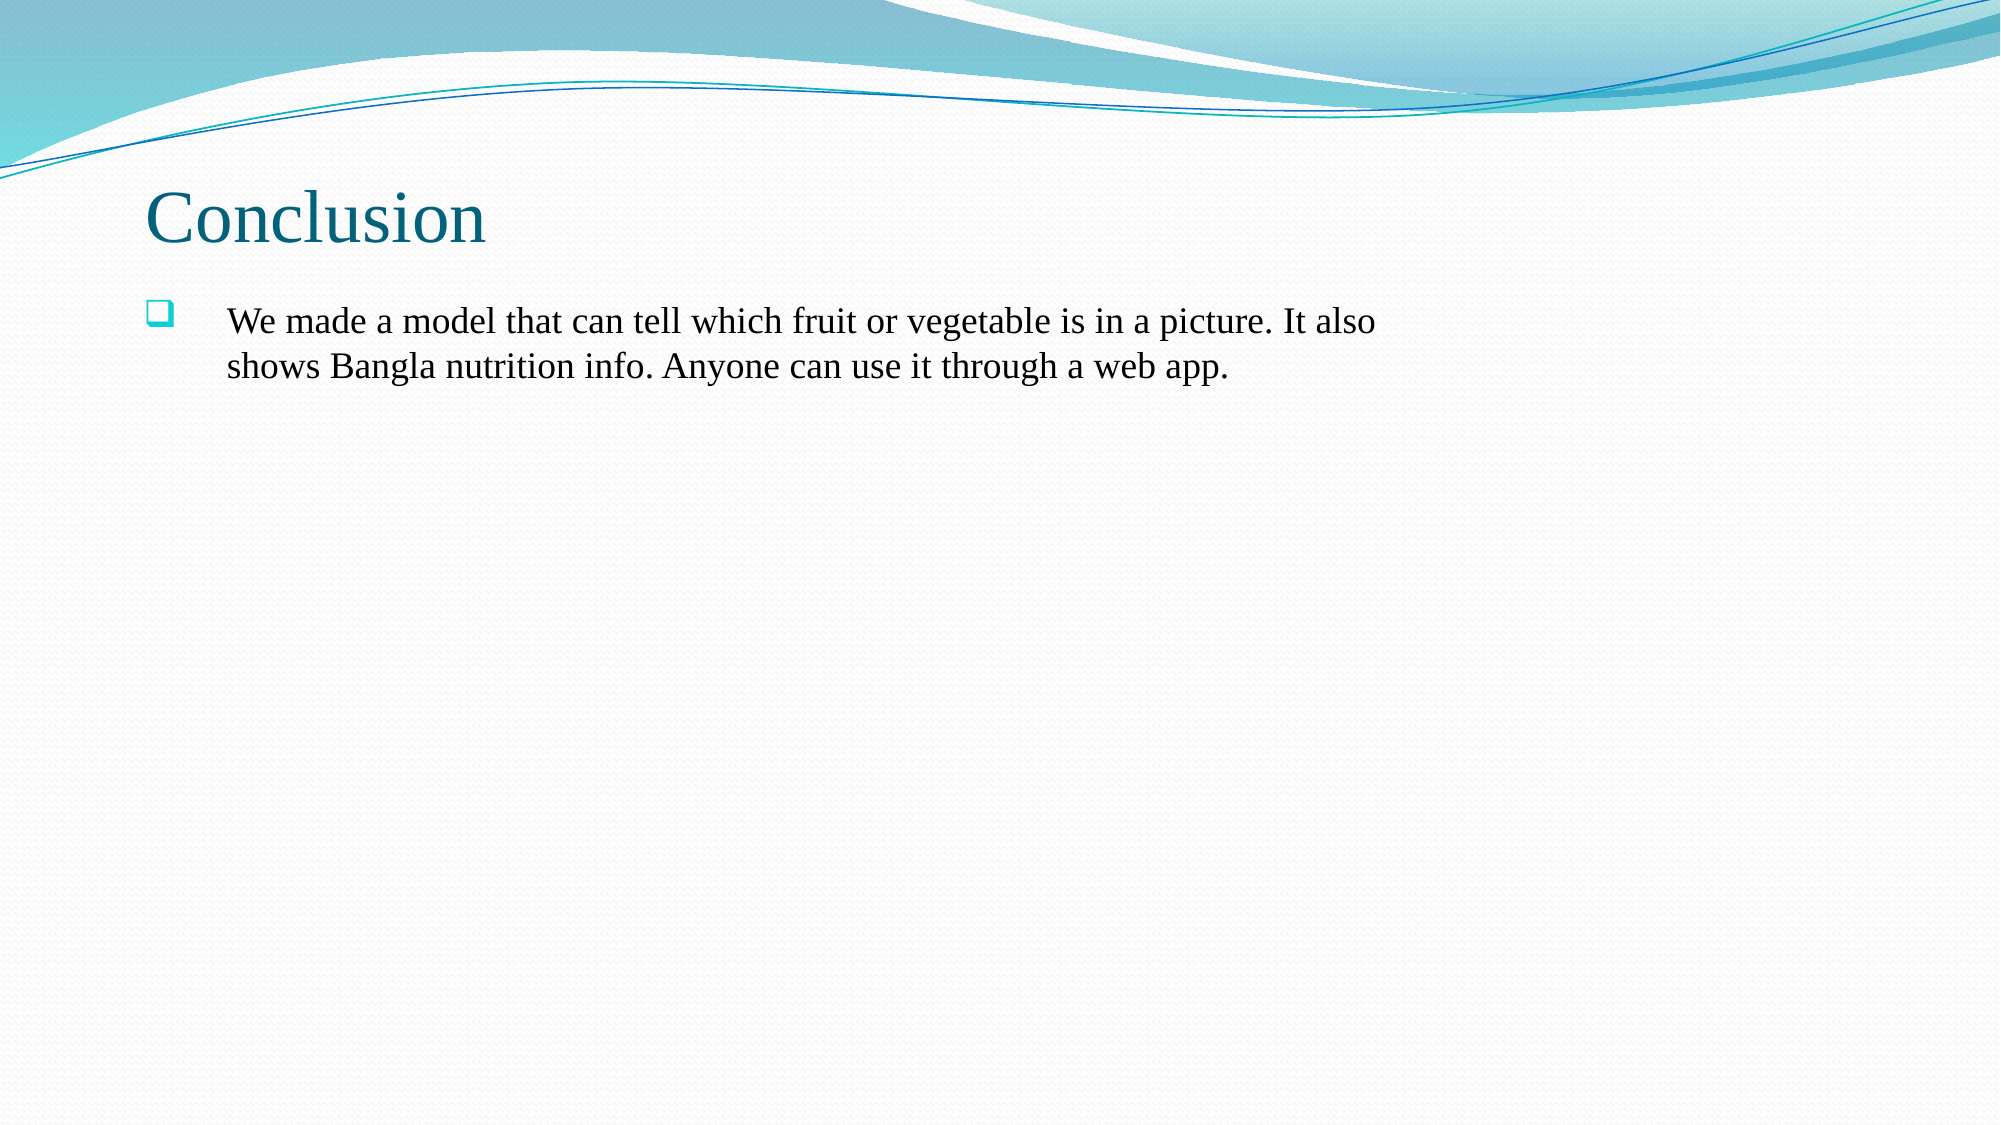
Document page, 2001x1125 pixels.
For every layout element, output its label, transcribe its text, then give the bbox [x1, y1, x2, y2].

title Conclusion [145, 69, 1462, 258]
list We made a model that can tell which fruit or vegetable is in a picture. It also shows Bangla nutrition info. Anyone can use it through a web app. [126, 295, 1443, 988]
